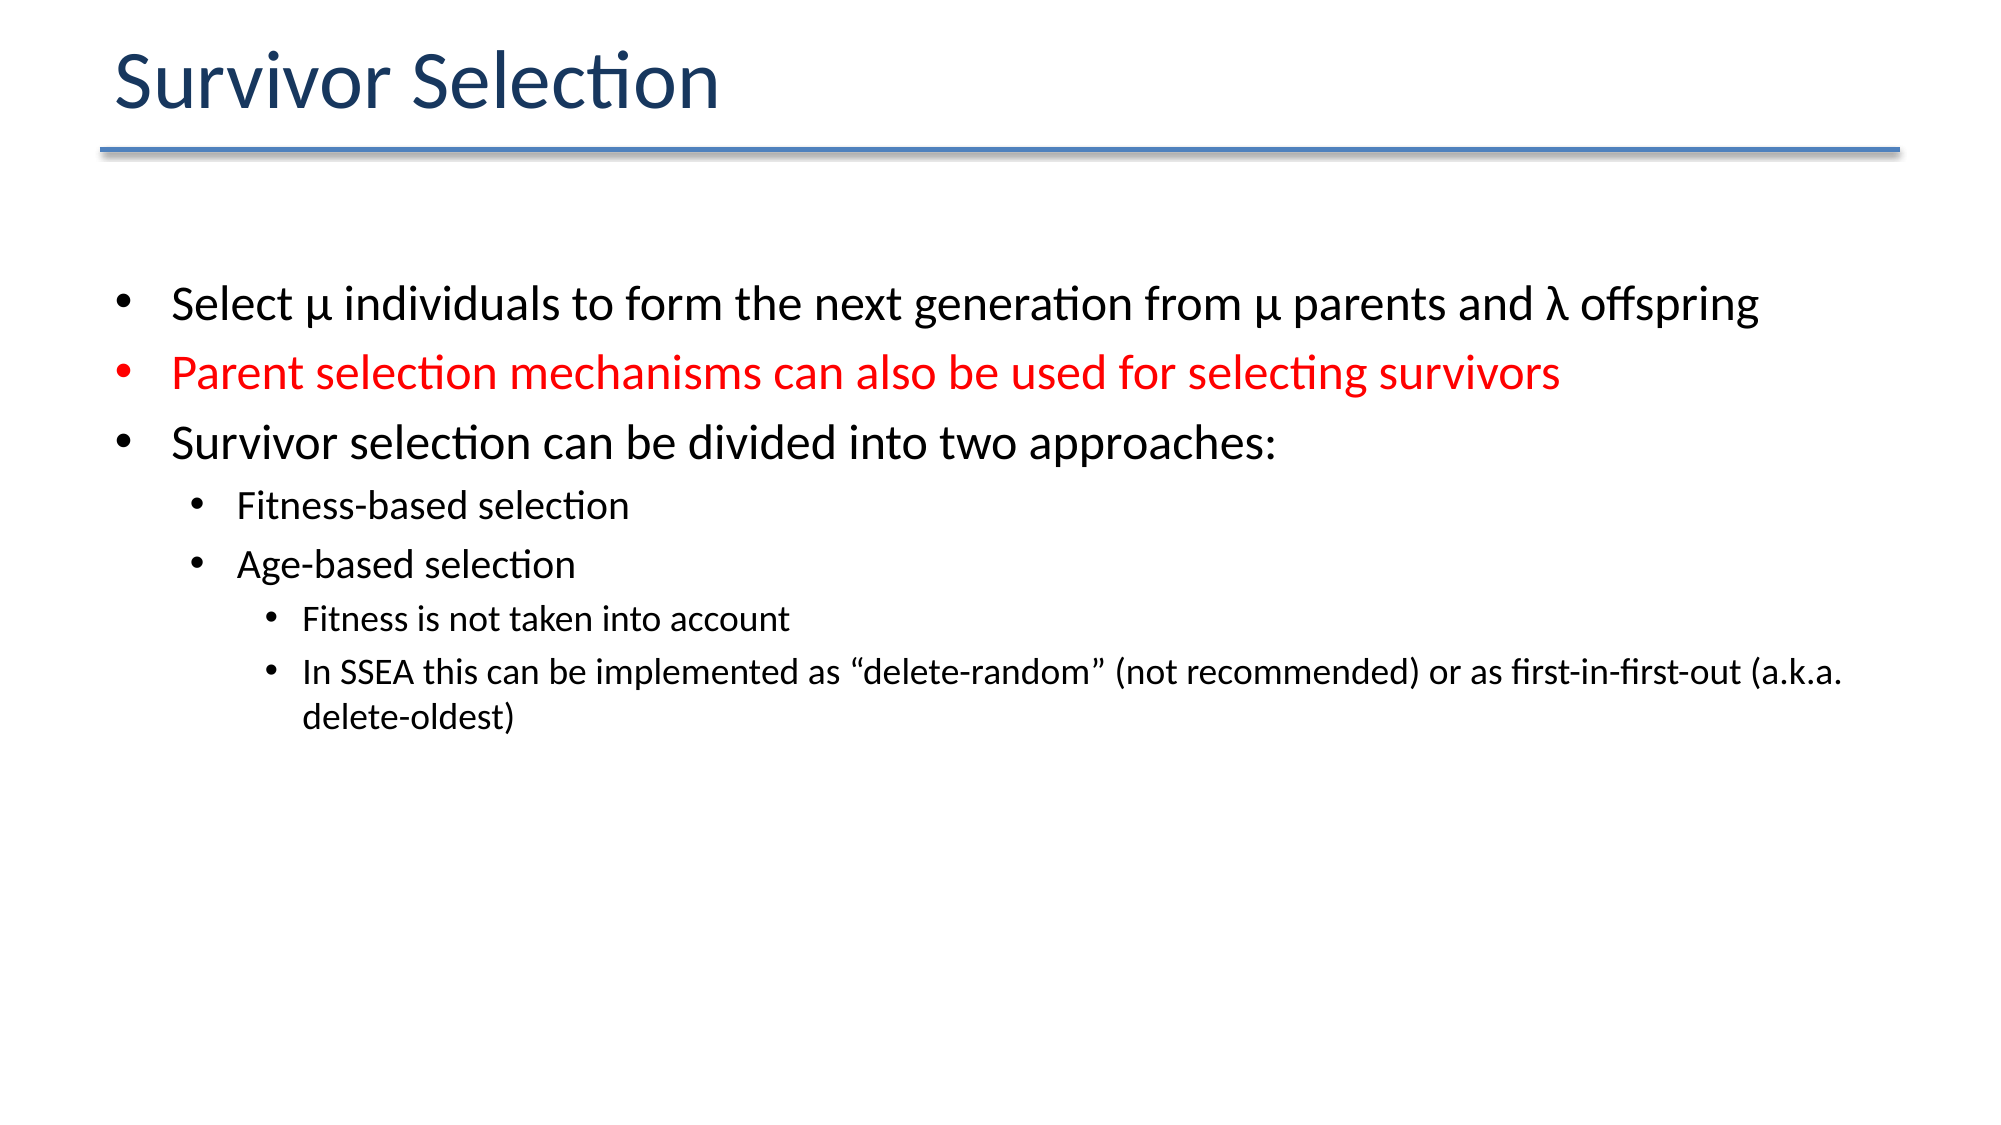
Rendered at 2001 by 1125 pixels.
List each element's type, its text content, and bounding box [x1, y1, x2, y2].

list Select μ individuals to form the next generation from μ parents and λ offspring Parent selection mechanisms can also be used for selecting survivors Survivor selection can be divided into two approaches: Fitness-based selection Age-based selection Fitness is not taken into account In SSEA this can be implemented as “delete-random” (not recommended) or as first-in-first-out (a.k.a. delete-oldest) [99, 262, 1900, 1060]
title Survivor Selection [99, 3, 1900, 147]
